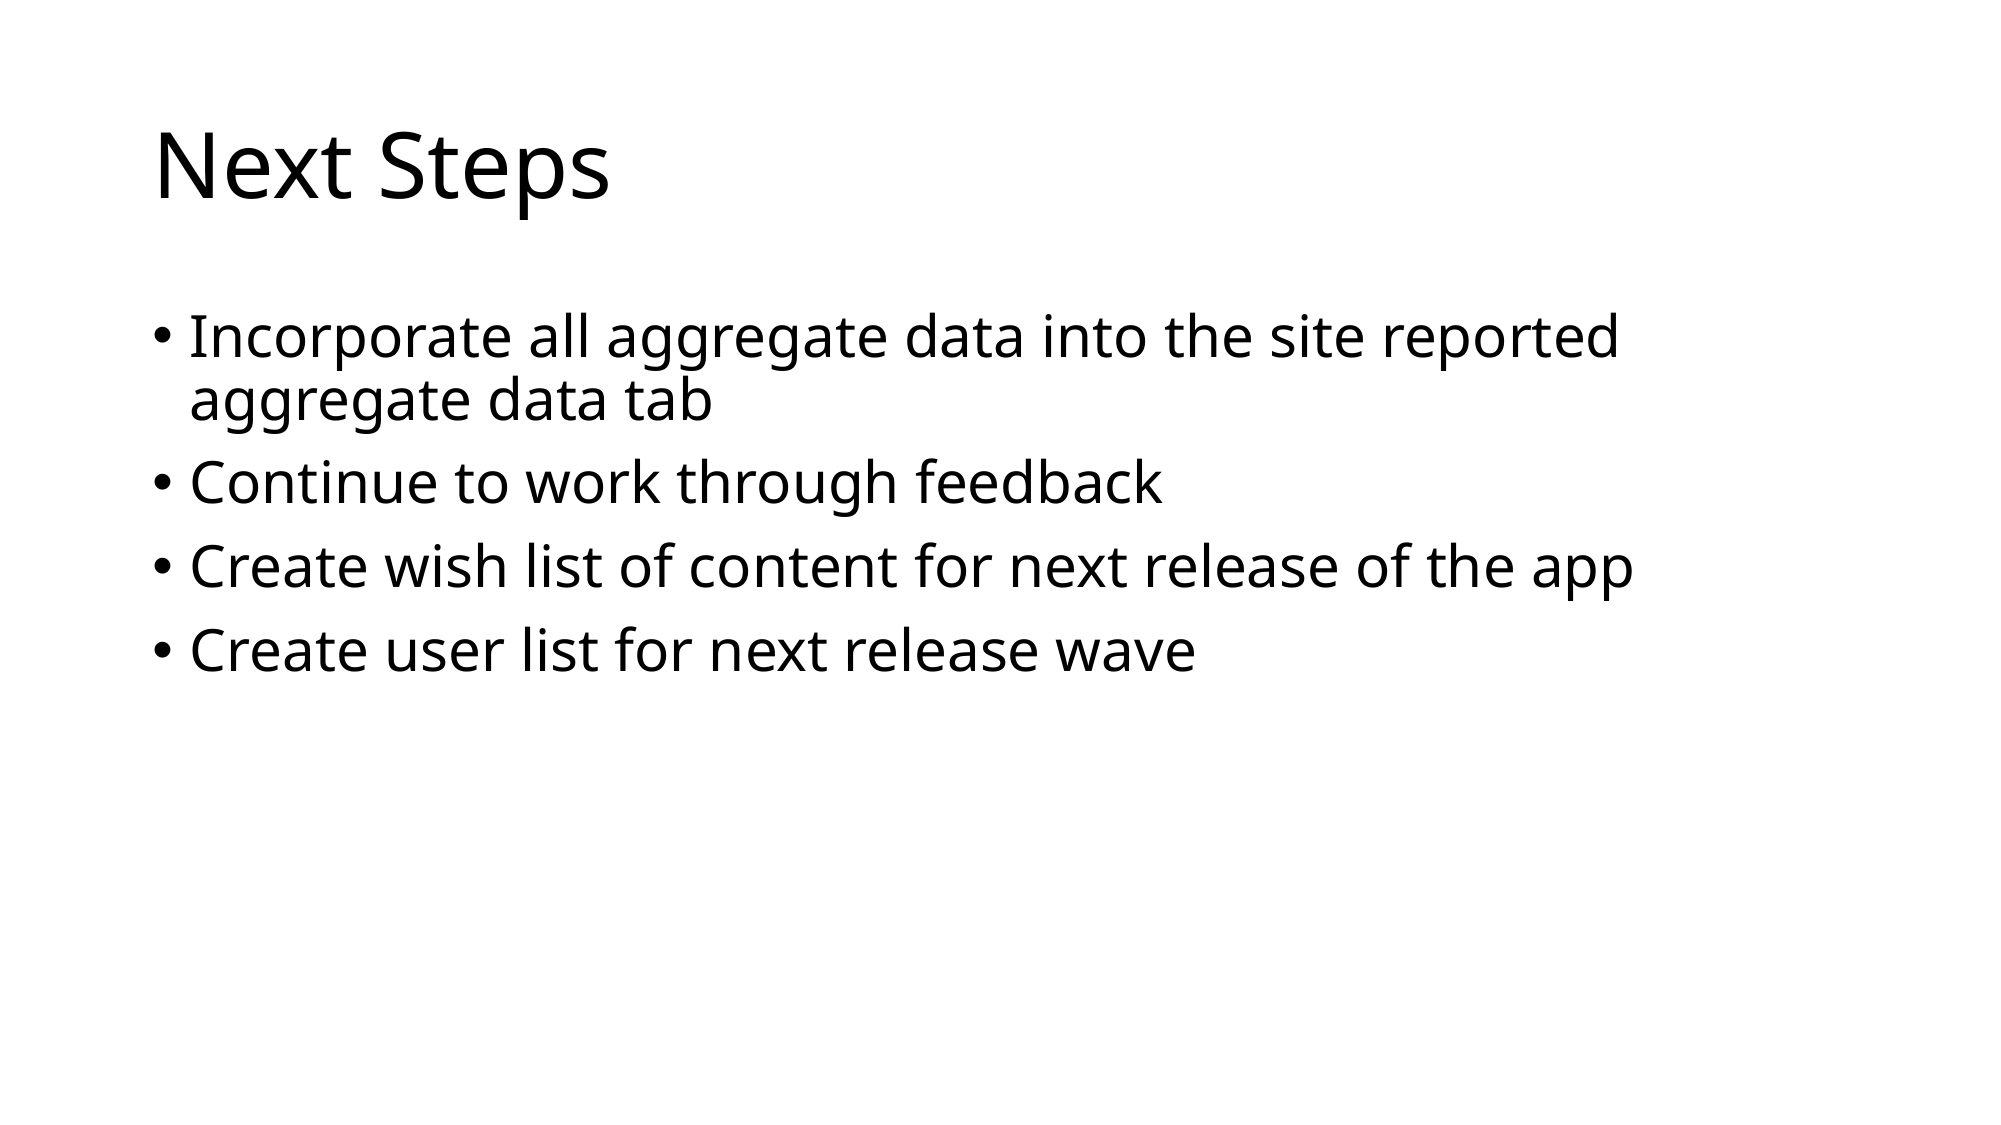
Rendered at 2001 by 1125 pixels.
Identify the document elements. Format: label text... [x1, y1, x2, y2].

list Incorporate all aggregate data into the site reported aggregate data tab Continue to work through feedback Create wish list of content for next release of the app Create user list for next release wave [137, 299, 1863, 1014]
title Next Steps [137, 59, 1863, 278]
